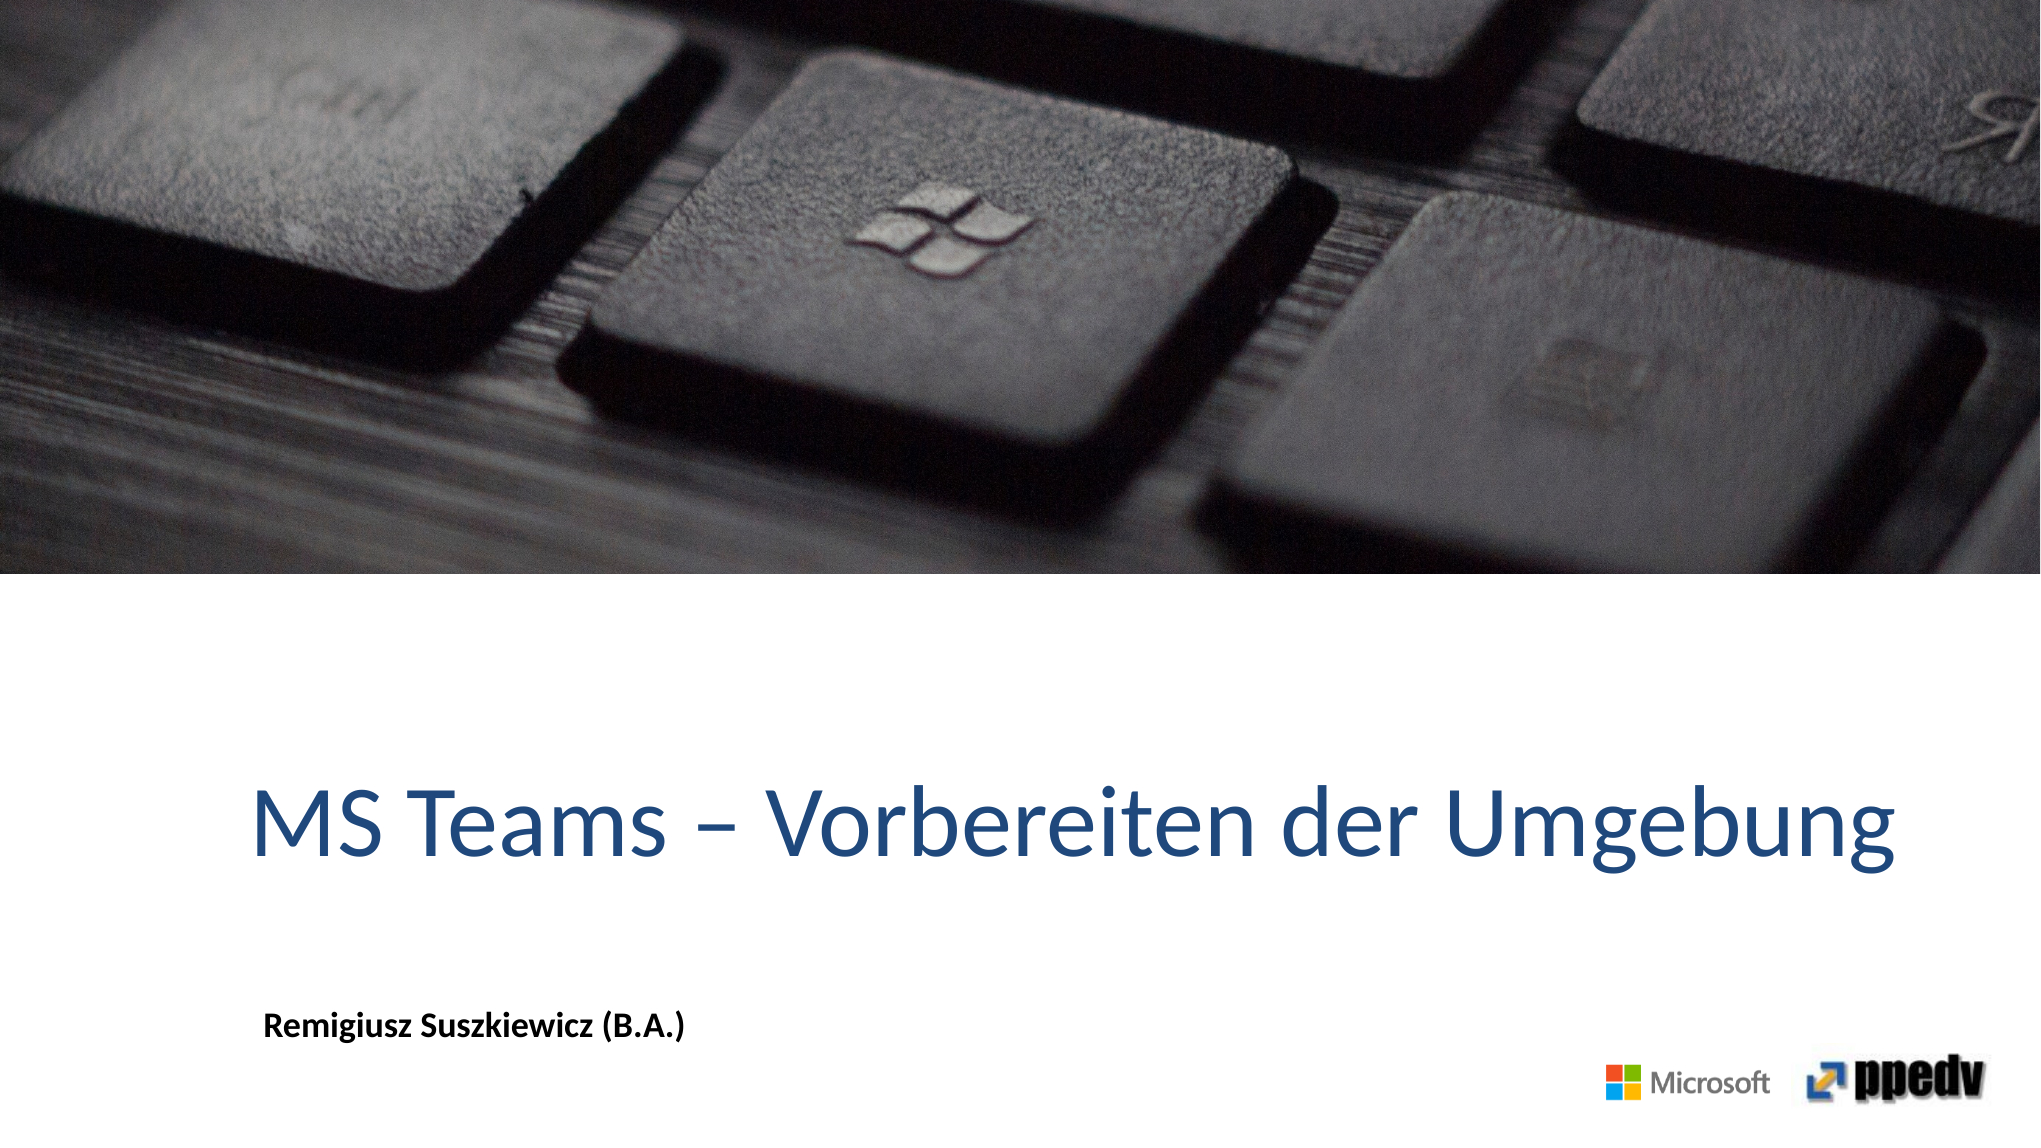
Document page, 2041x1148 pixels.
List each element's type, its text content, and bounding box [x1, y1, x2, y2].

picture [1583, 1043, 2002, 1121]
footer Remigiusz Suszkiewicz (B.A.) [248, 994, 830, 1044]
picture [0, 0, 2041, 574]
title MS Teams – Vorbereiten der Umgebung [234, 642, 2041, 1006]
